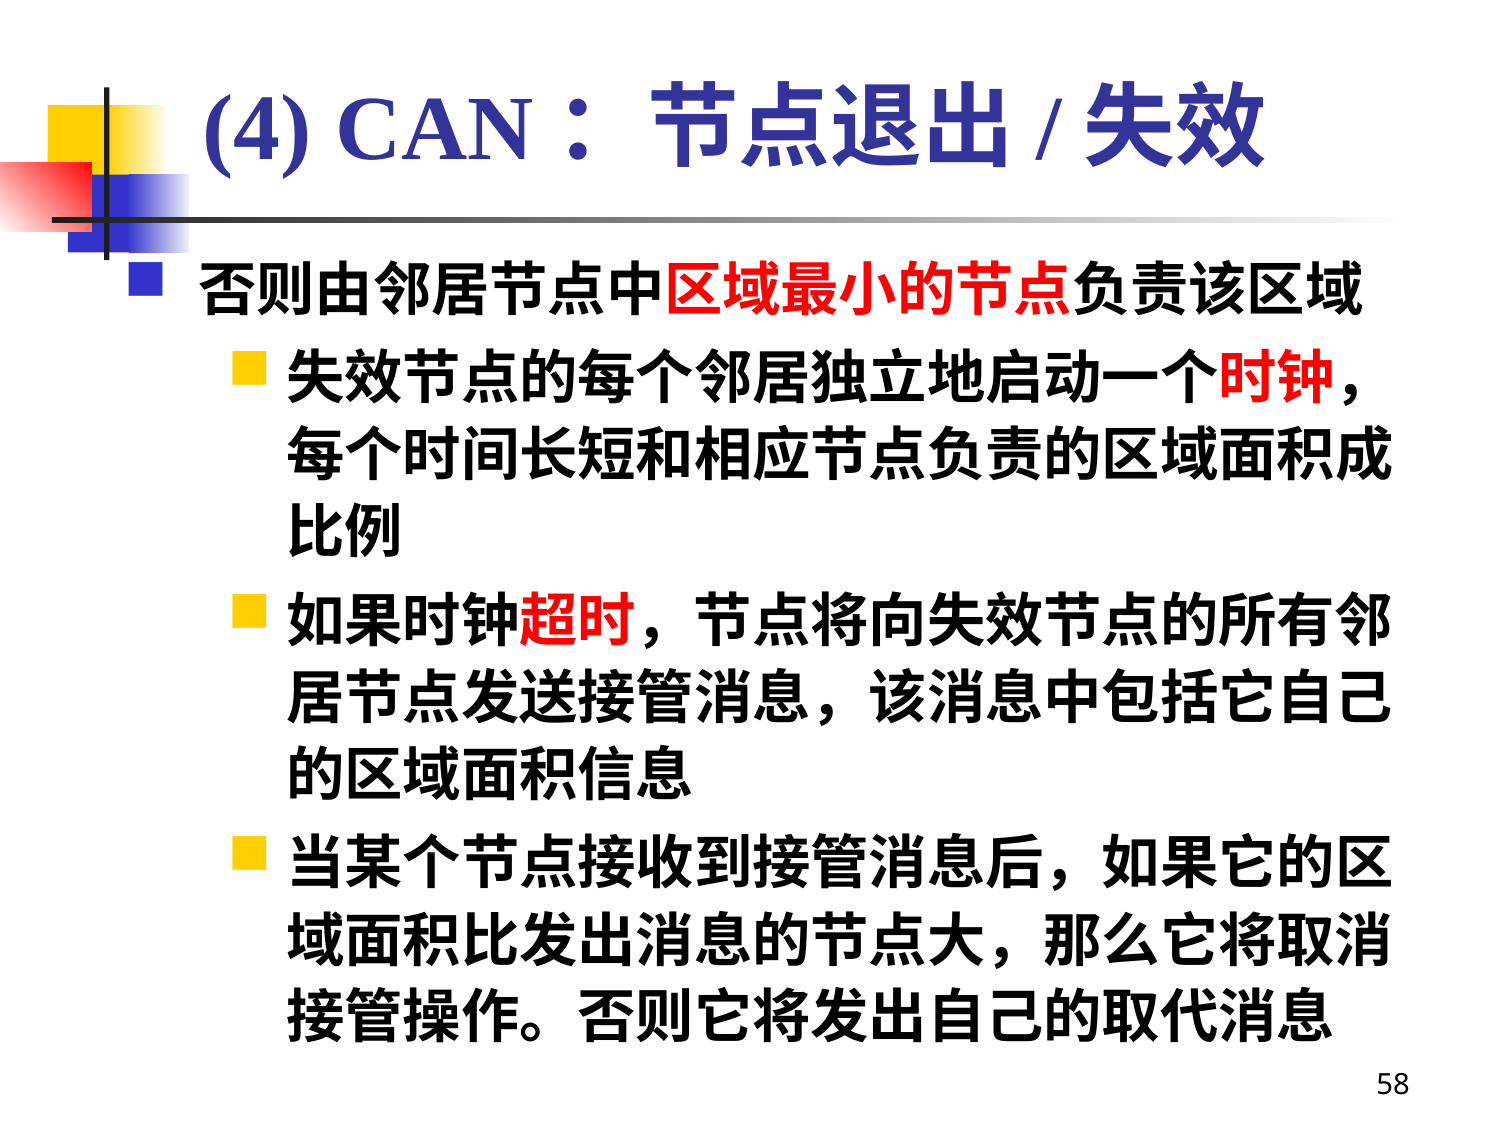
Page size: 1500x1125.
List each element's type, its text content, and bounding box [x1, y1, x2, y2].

slide_number 58 [1112, 1066, 1425, 1113]
title (4) CAN：节点退出/失效 [187, 58, 1466, 187]
list 否则由邻居节点中区域最小的节点负责该区域 失效节点的每个邻居独立地启动一个时钟，每个时间长短和相应节点负责的区域面积成比例 如果时钟超时，节点将向失效节点的所有邻居节点发送接管消息，该消息中包括它自己的区域面积信息 当某个节点接收到接管消息后，如果它的区域面积比发出消息的节点大，那么它将取消接管操作。否则它将发出自己的取代消息 [50, 237, 1444, 1066]
